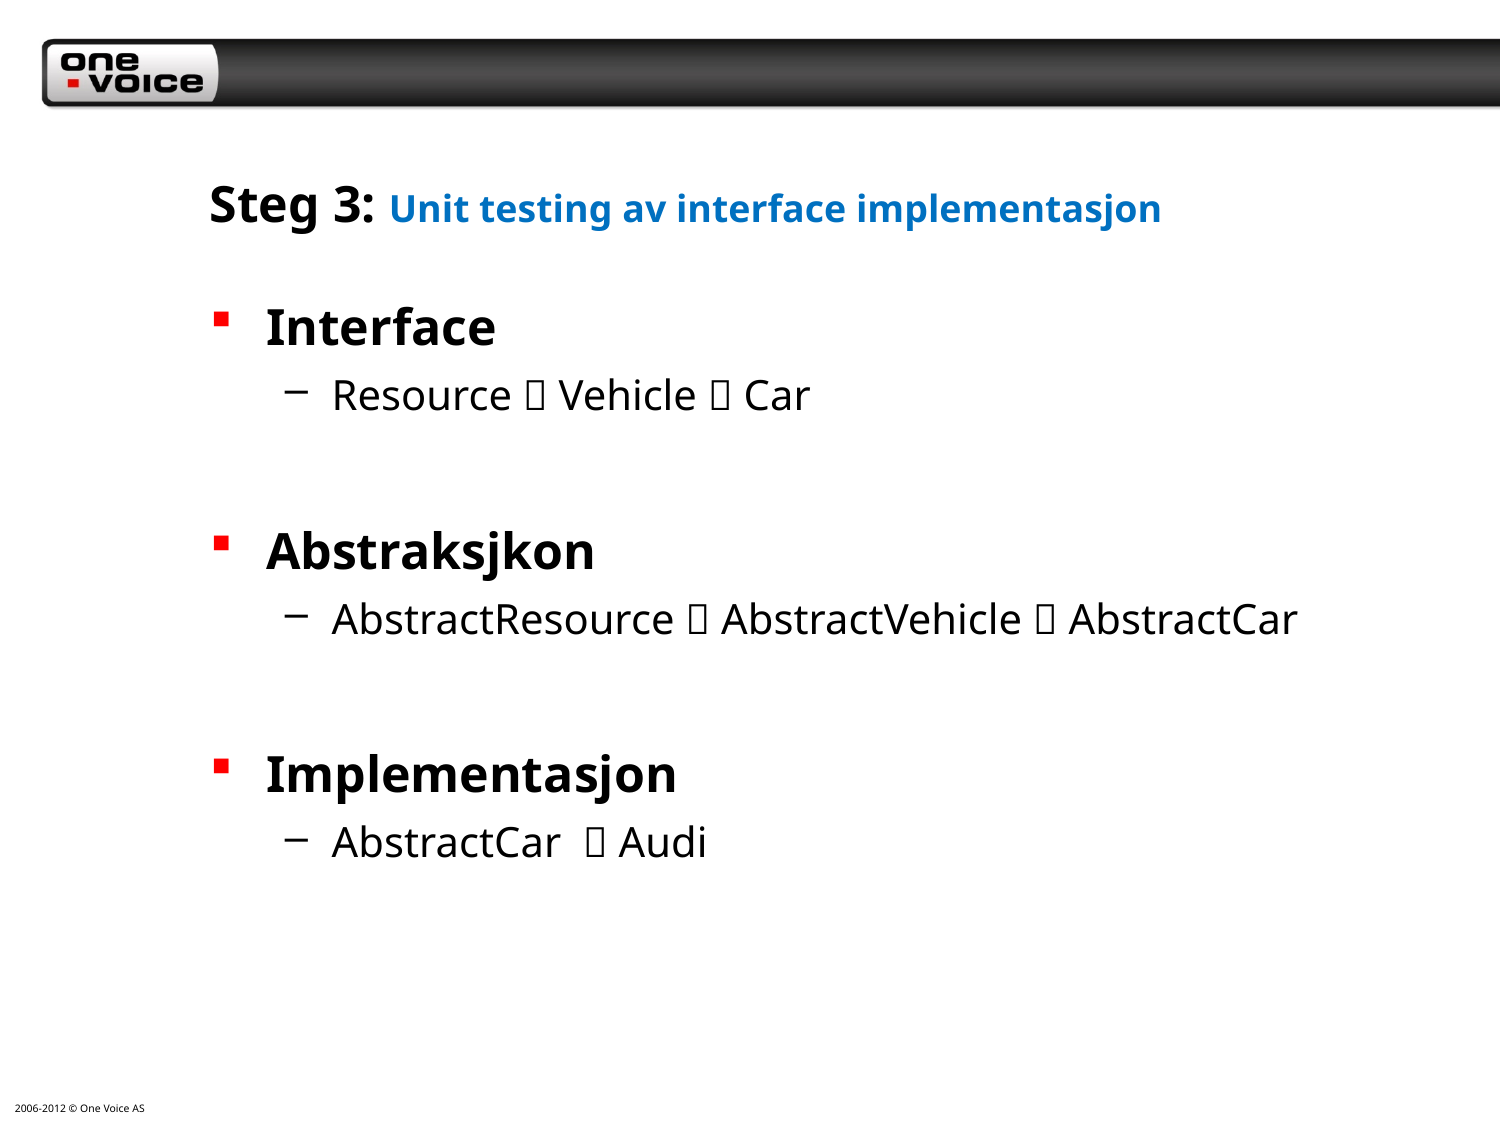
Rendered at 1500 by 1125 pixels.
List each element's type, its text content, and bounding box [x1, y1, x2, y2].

title Steg 3: Unit testing av interface implementasjon [194, 164, 1415, 281]
list Interface Resource  Vehicle  Car Abstraksjkon AbstractResource  AbstractVehicle  AbstractCar Implementasjon AbstractCar  Audi [194, 281, 1422, 1080]
picture [35, 33, 1500, 122]
